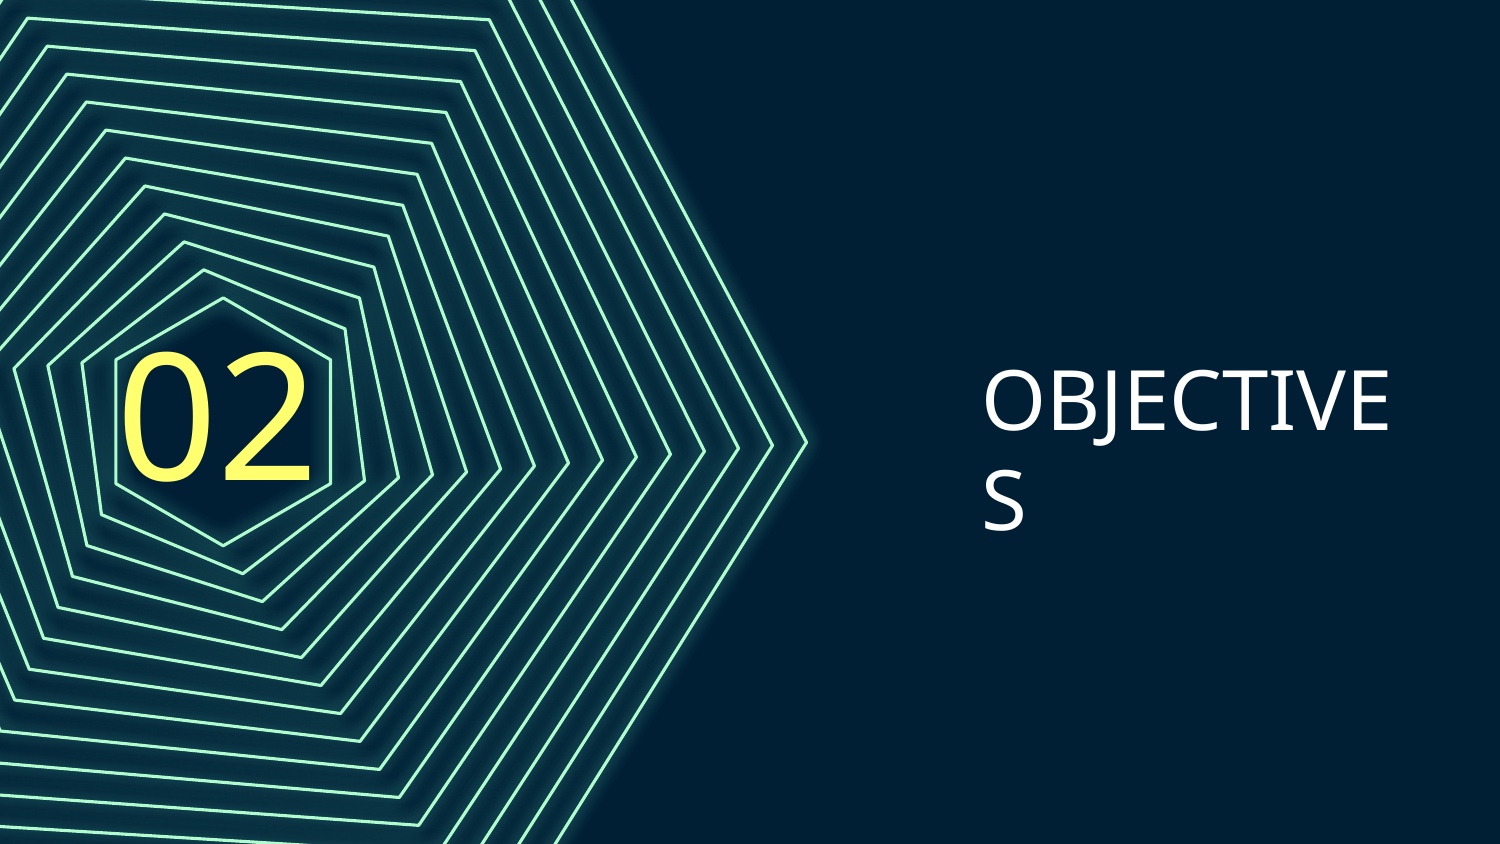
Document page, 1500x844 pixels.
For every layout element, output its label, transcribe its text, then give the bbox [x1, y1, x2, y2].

title 02 [85, 307, 350, 512]
title OBJECTIVES [966, 336, 1437, 558]
